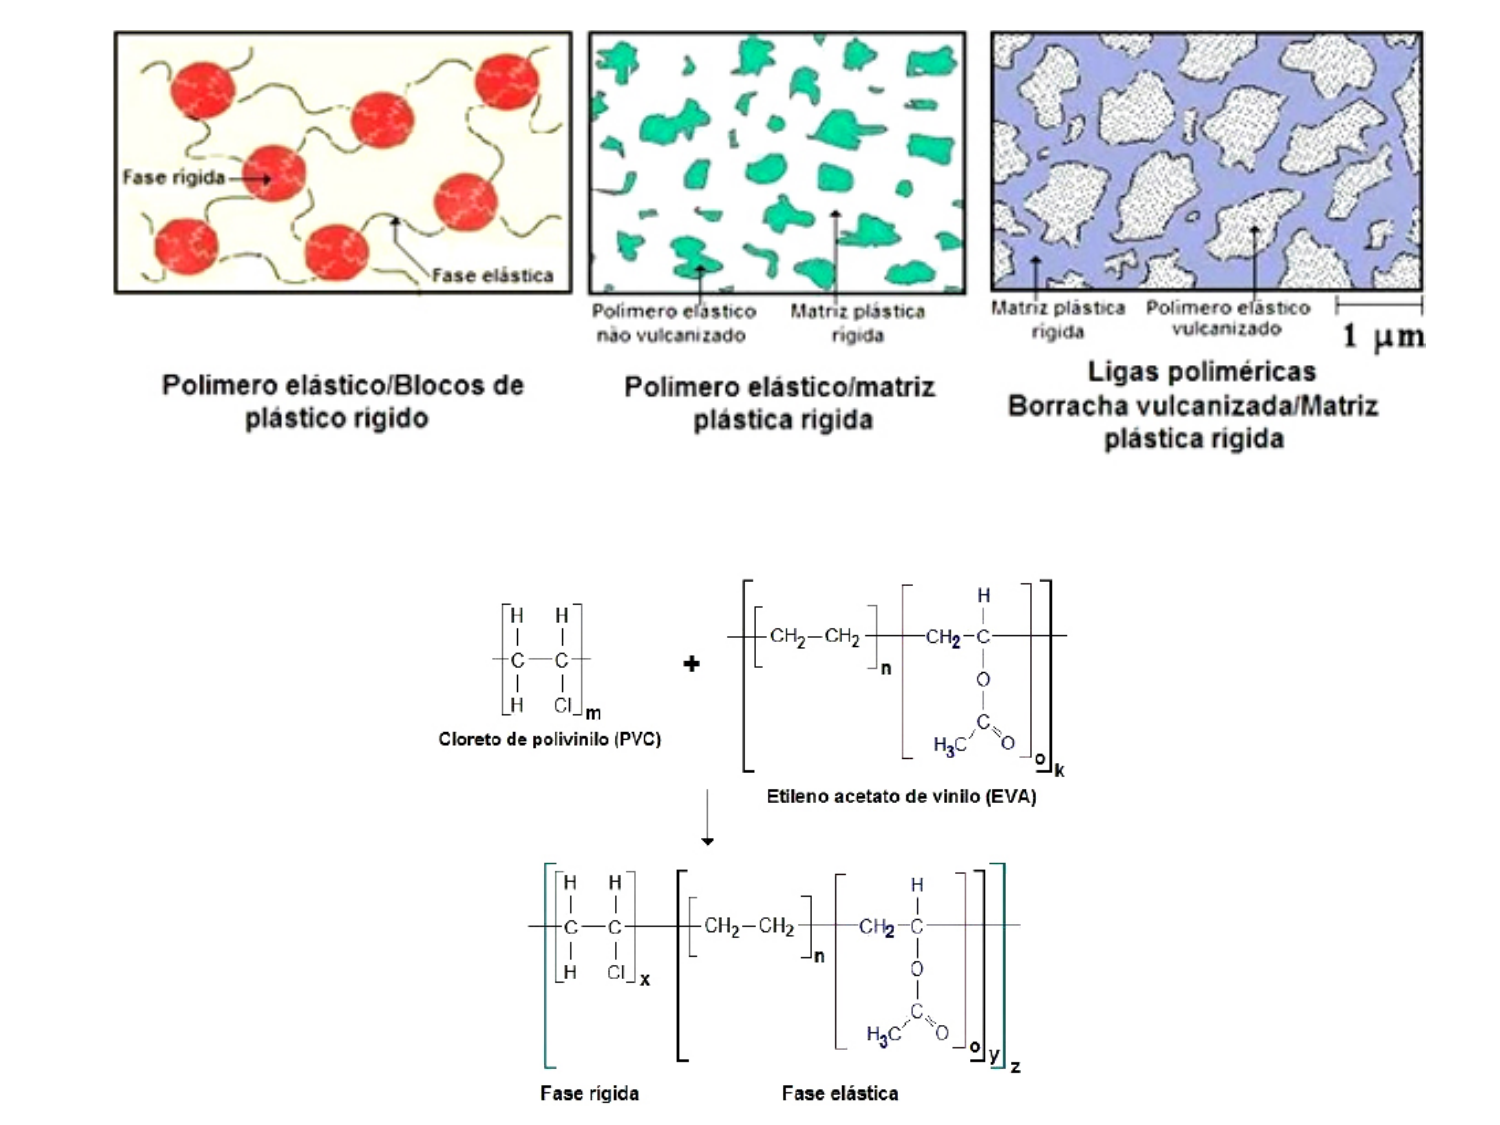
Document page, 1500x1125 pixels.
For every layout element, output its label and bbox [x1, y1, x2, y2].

picture [430, 570, 1081, 1125]
picture [111, 30, 1426, 469]
